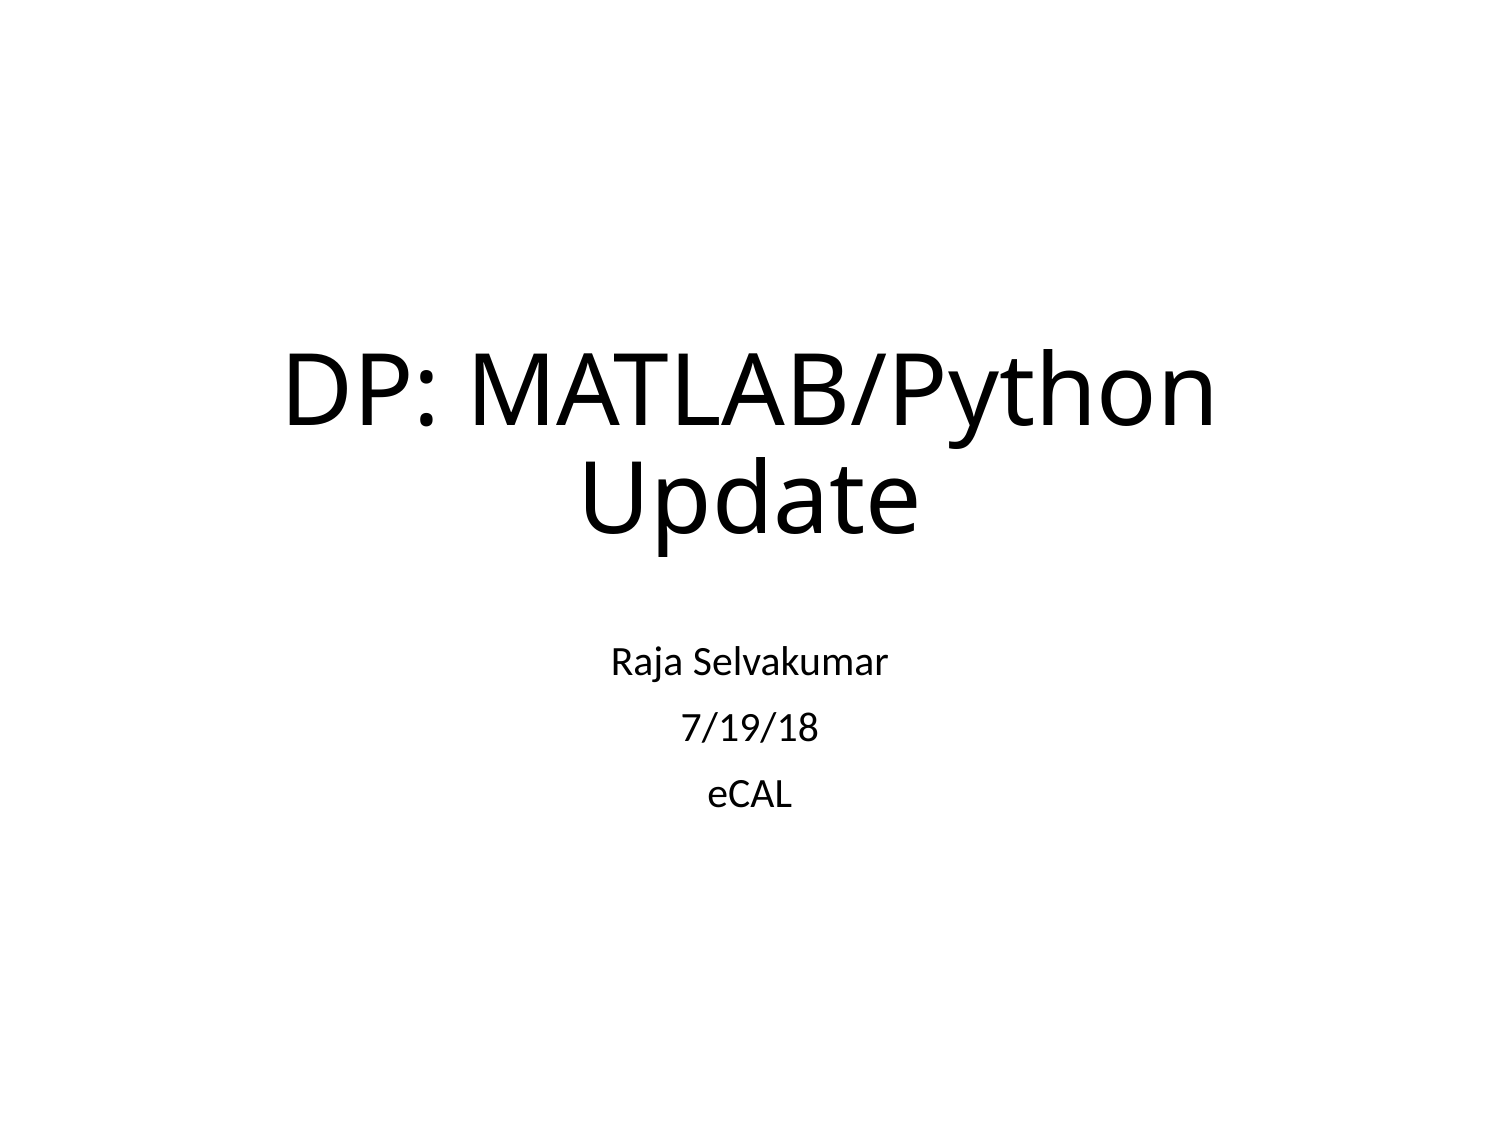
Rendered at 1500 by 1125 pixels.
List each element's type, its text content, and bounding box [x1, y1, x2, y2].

subtitle Raja Selvakumar 7/19/18 eCAL [0, 631, 1500, 904]
title DP: MATLAB/Python Update [94, 310, 1406, 563]
